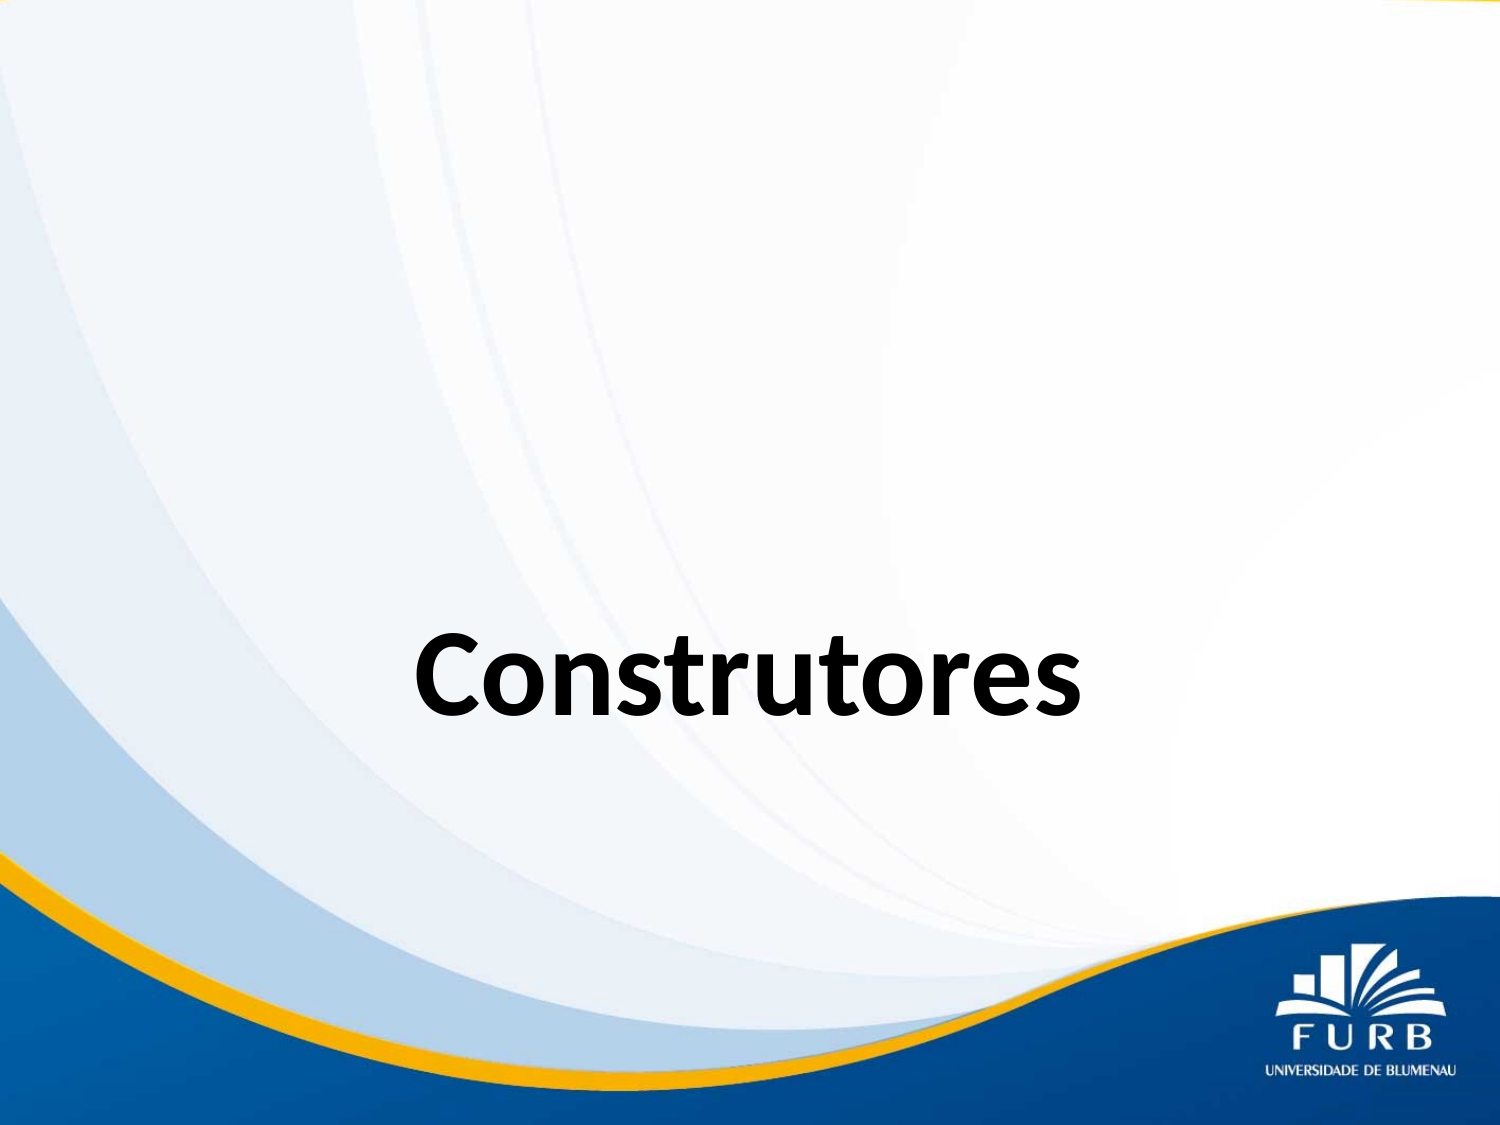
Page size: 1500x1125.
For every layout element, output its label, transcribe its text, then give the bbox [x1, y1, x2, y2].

title Construtores [102, 280, 1397, 749]
picture [0, 0, 1500, 1125]
